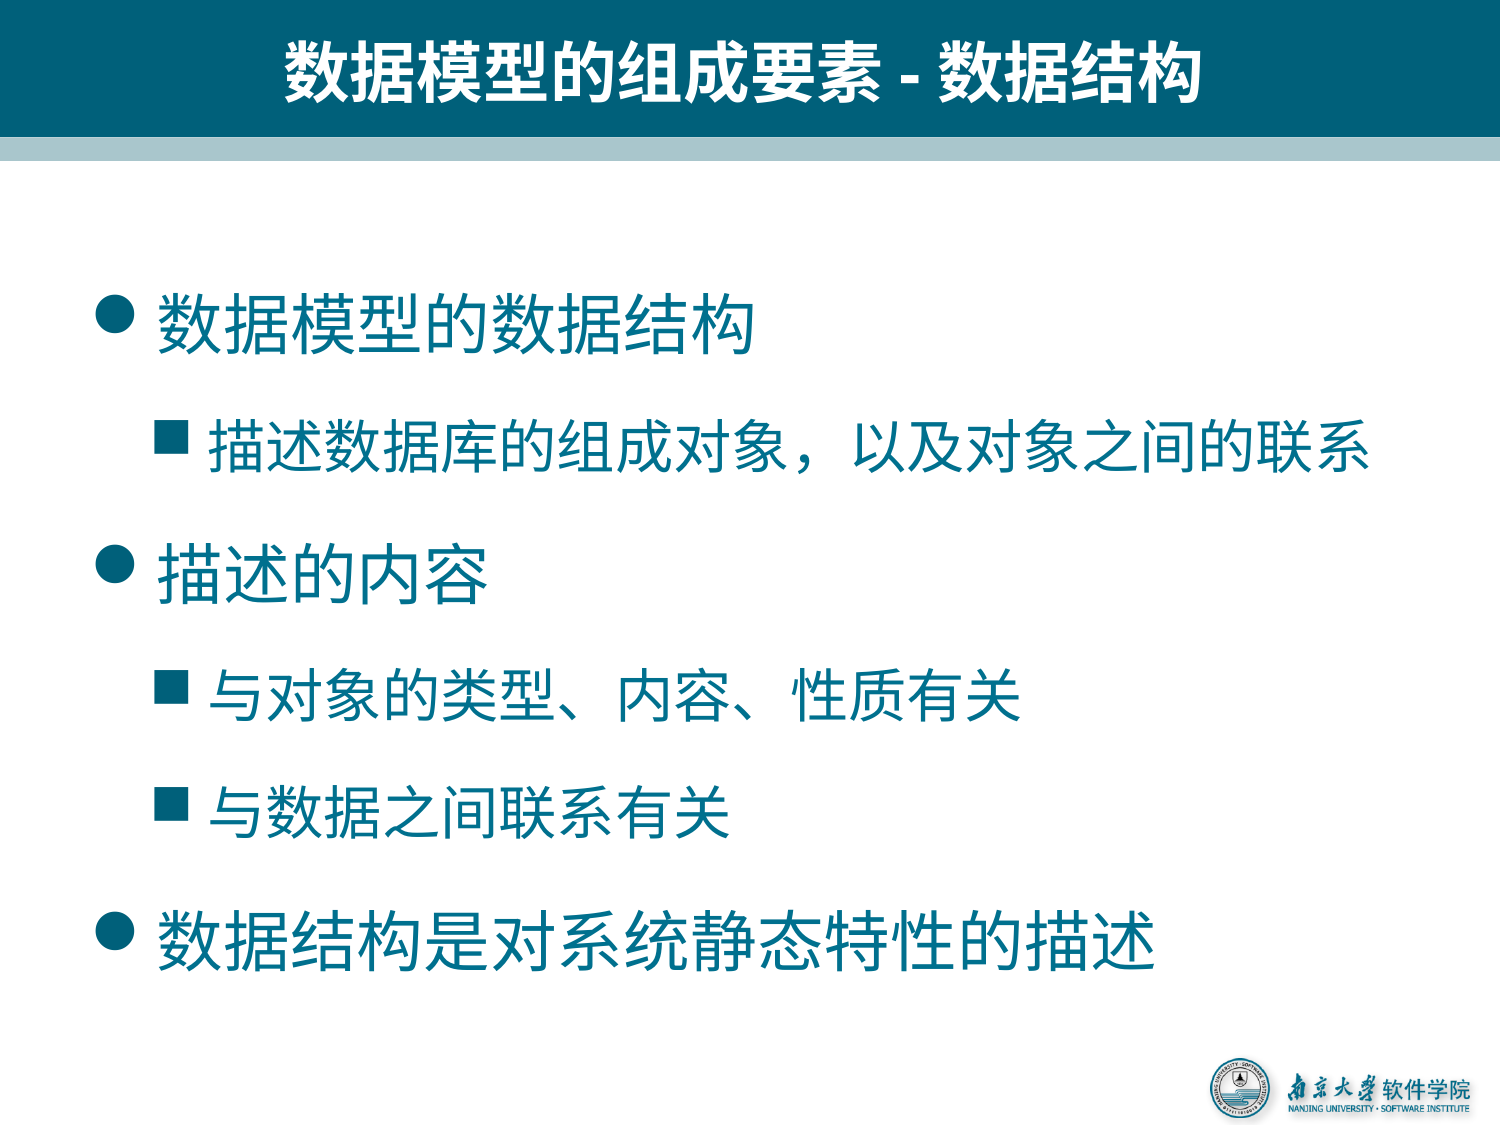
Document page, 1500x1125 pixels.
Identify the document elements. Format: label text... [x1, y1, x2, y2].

picture [1210, 1058, 1233, 1082]
title 数据模型的组成要素-数据结构 [50, 24, 1438, 118]
picture [1210, 1095, 1230, 1118]
picture [1213, 1058, 1470, 1118]
list 数据模型的数据结构 描述数据库的组成对象，以及对象之间的联系 描述的内容 与对象的类型、内容、性质有关 与数据之间联系有关 数据结构是对系统静态特性的描述 [75, 172, 1425, 1050]
